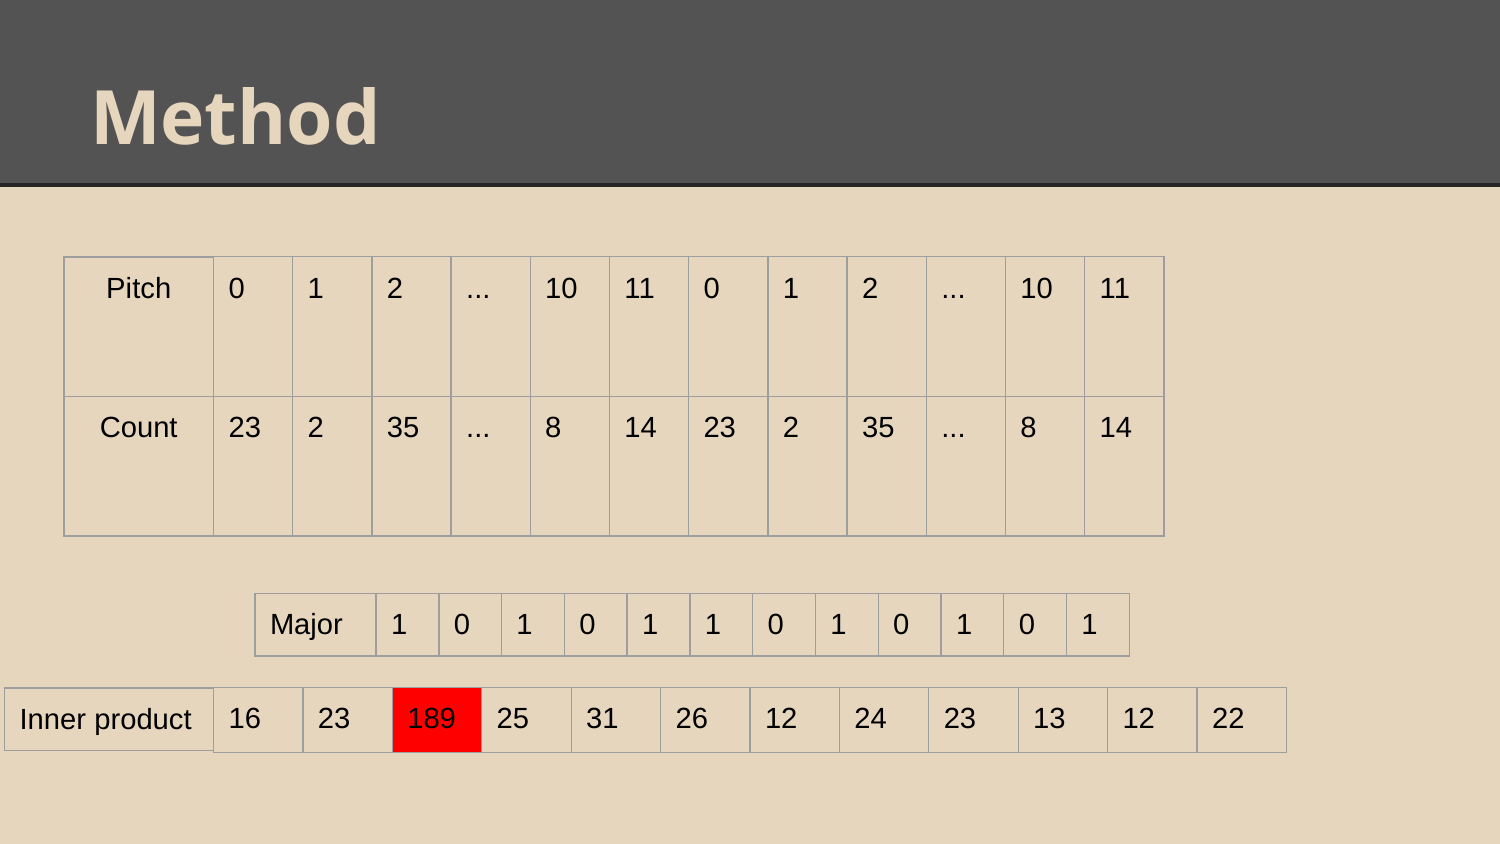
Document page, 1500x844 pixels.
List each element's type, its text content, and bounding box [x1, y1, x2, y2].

table_cell ... [452, 397, 530, 535]
table_header 1 [502, 594, 564, 655]
table_header 0 [879, 594, 940, 655]
table_header 23 [929, 688, 1018, 752]
table_cell 8 [1006, 397, 1084, 535]
table_header 1 [1067, 594, 1129, 655]
table_header 1 [691, 594, 752, 655]
table_header Inner product [5, 689, 213, 750]
table_header 12 [751, 688, 839, 752]
table_cell 23 [214, 397, 292, 535]
table_cell 2 [293, 397, 371, 535]
table_header 10 [1006, 257, 1084, 396]
table_header 23 [304, 688, 392, 752]
table_header 31 [572, 688, 660, 752]
table_header ... [452, 257, 530, 396]
table_header 0 [1004, 594, 1066, 655]
table_header 12 [1108, 688, 1196, 752]
table_cell ... [927, 397, 1005, 535]
table_cell 14 [610, 397, 688, 535]
table_header 22 [1198, 688, 1286, 752]
table_header 0 [565, 594, 626, 655]
table_header 0 [214, 257, 292, 396]
table_header 16 [214, 688, 302, 752]
table_header 26 [661, 688, 749, 752]
table_header 0 [753, 594, 815, 655]
table_header 2 [848, 257, 926, 396]
table_header 0 [440, 594, 501, 655]
table_header 1 [769, 257, 846, 396]
table_header 11 [610, 257, 688, 396]
table_header 189 [393, 688, 481, 752]
table_header 2 [373, 257, 450, 396]
table_cell Count [65, 397, 213, 535]
table_header 1 [628, 594, 689, 655]
table_header 24 [840, 688, 928, 752]
table_header 0 [689, 257, 767, 396]
title Method [75, 33, 1425, 175]
table_cell 8 [531, 397, 609, 535]
table_cell 14 [1085, 397, 1163, 535]
table_header 1 [377, 594, 438, 655]
table_header 11 [1085, 257, 1163, 396]
table_header ... [927, 257, 1005, 396]
table_header 13 [1019, 688, 1107, 752]
table_header Pitch [65, 258, 213, 396]
table_header 1 [816, 594, 878, 655]
table_cell 35 [848, 397, 926, 535]
table_cell 2 [769, 397, 846, 535]
table_header 1 [942, 594, 1003, 655]
table_header 10 [531, 257, 609, 396]
table_header 1 [293, 257, 371, 396]
table_header Major [256, 594, 375, 655]
table_cell 23 [689, 397, 767, 535]
table_header 25 [482, 688, 571, 752]
table_cell 35 [373, 397, 450, 535]
